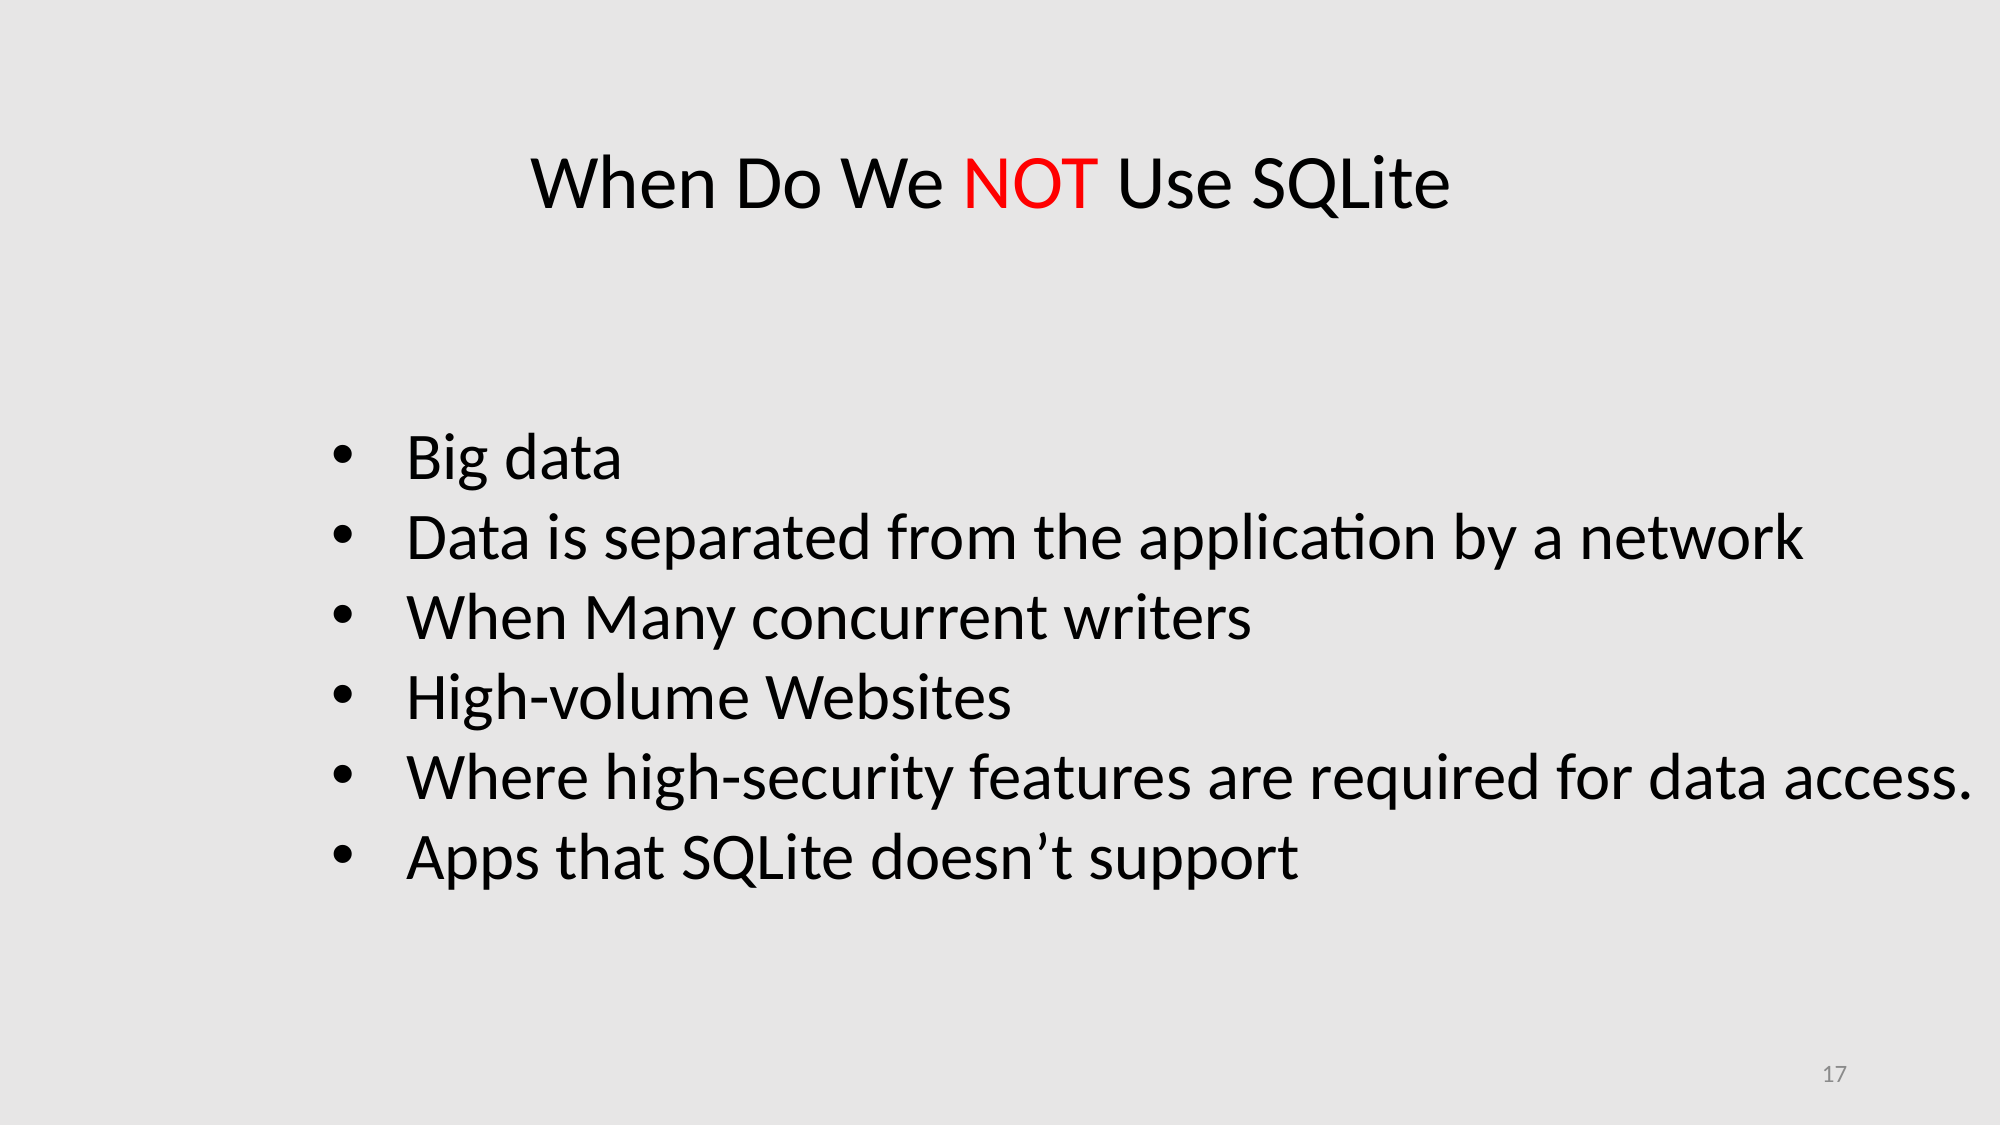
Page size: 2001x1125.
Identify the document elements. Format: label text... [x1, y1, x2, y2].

text_box Big data Data is separated from the application by a network When Many concurrent writers High-volume Websites Where high-security features are required for data access. Apps that SQLite doesn’t support [316, 405, 1990, 946]
text_box When Do We NOT Use SQLite [515, 124, 1485, 232]
slide_number 17 [1412, 1042, 1863, 1103]
